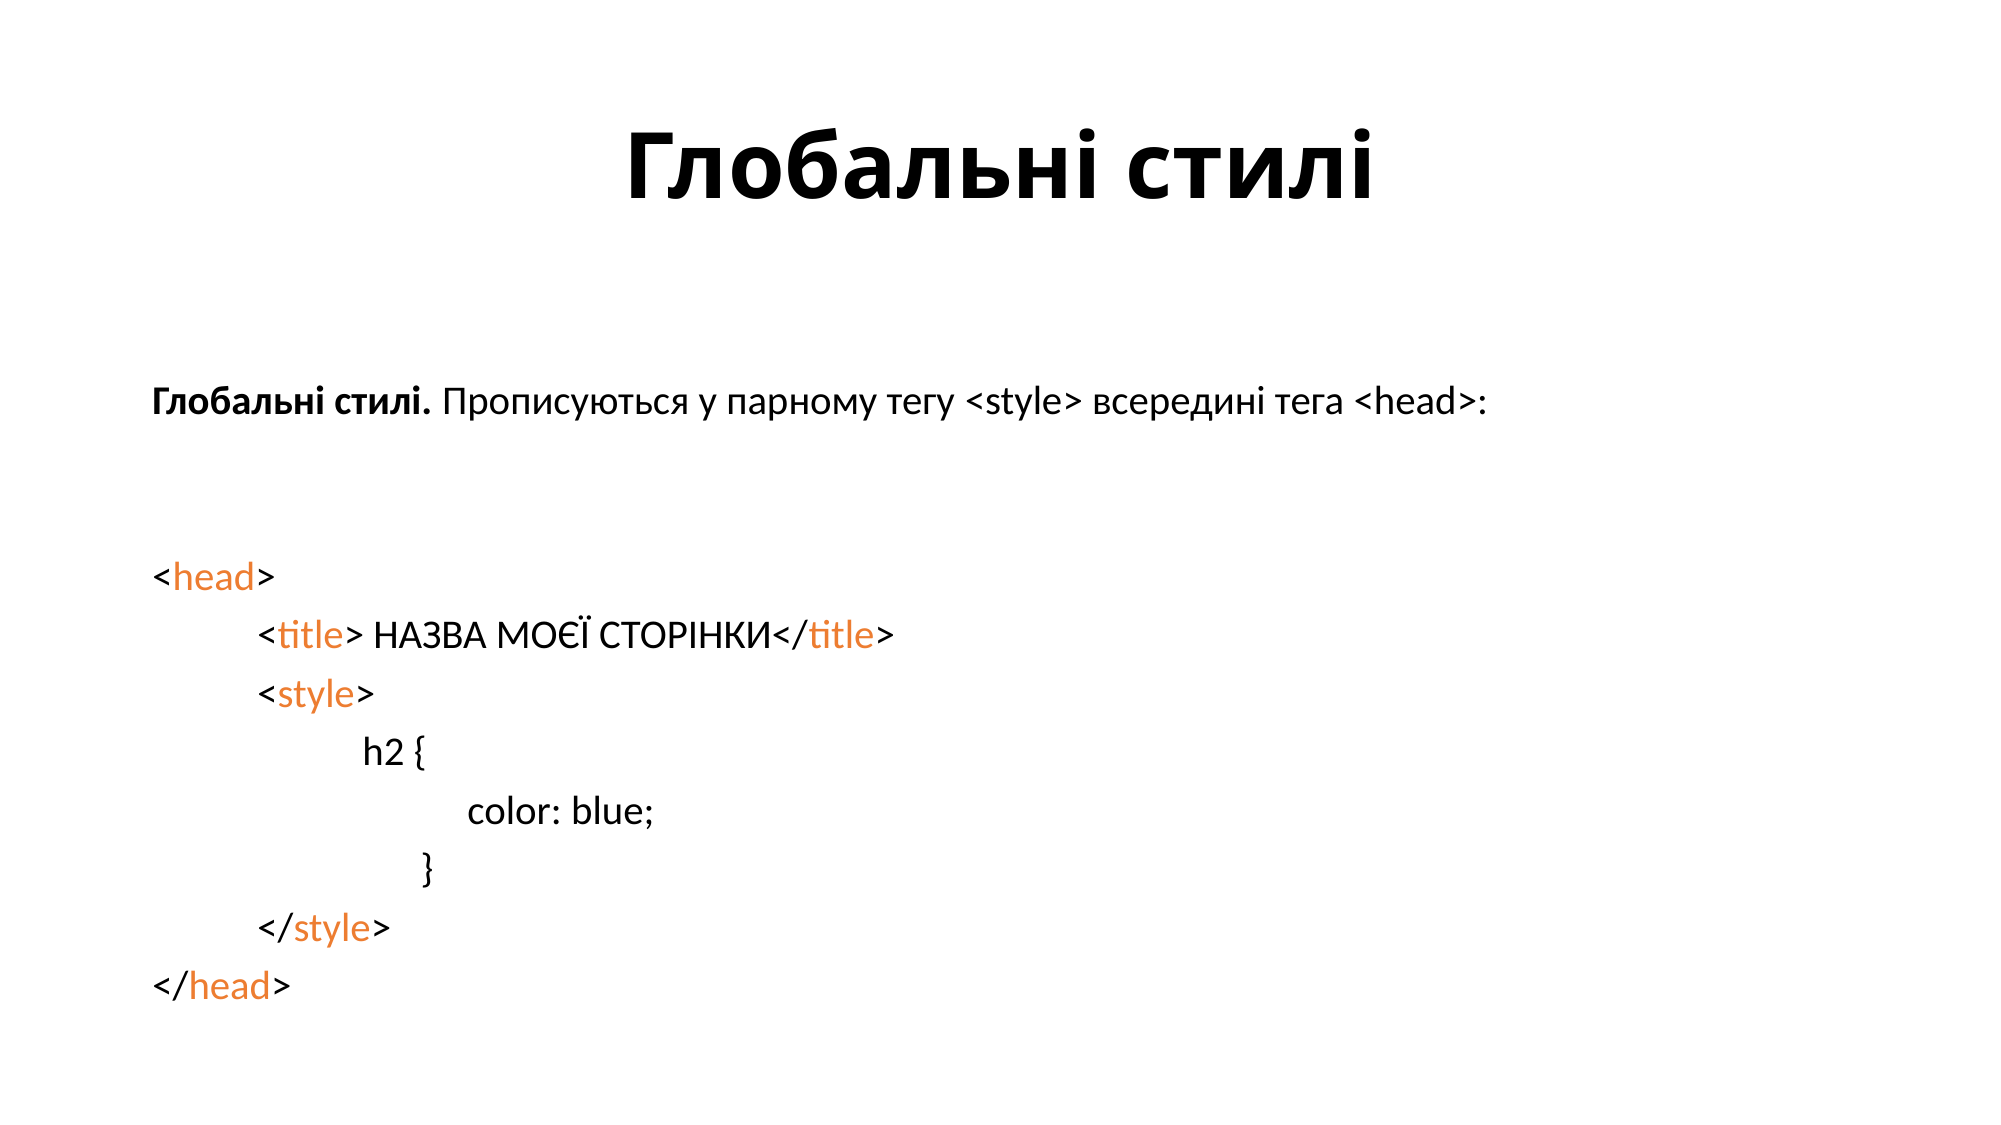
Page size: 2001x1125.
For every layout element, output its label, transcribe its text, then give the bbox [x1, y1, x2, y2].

title Глобальні стилі [137, 59, 1863, 278]
list Глобальні стилі. Прописуються у парному тегу <style> всередині тега <head>: <head> <title> НАЗВА МОЄЇ СТОРІНКИ</title> <style> h2 { color: blue; } </style> </head> [137, 308, 1863, 1022]
